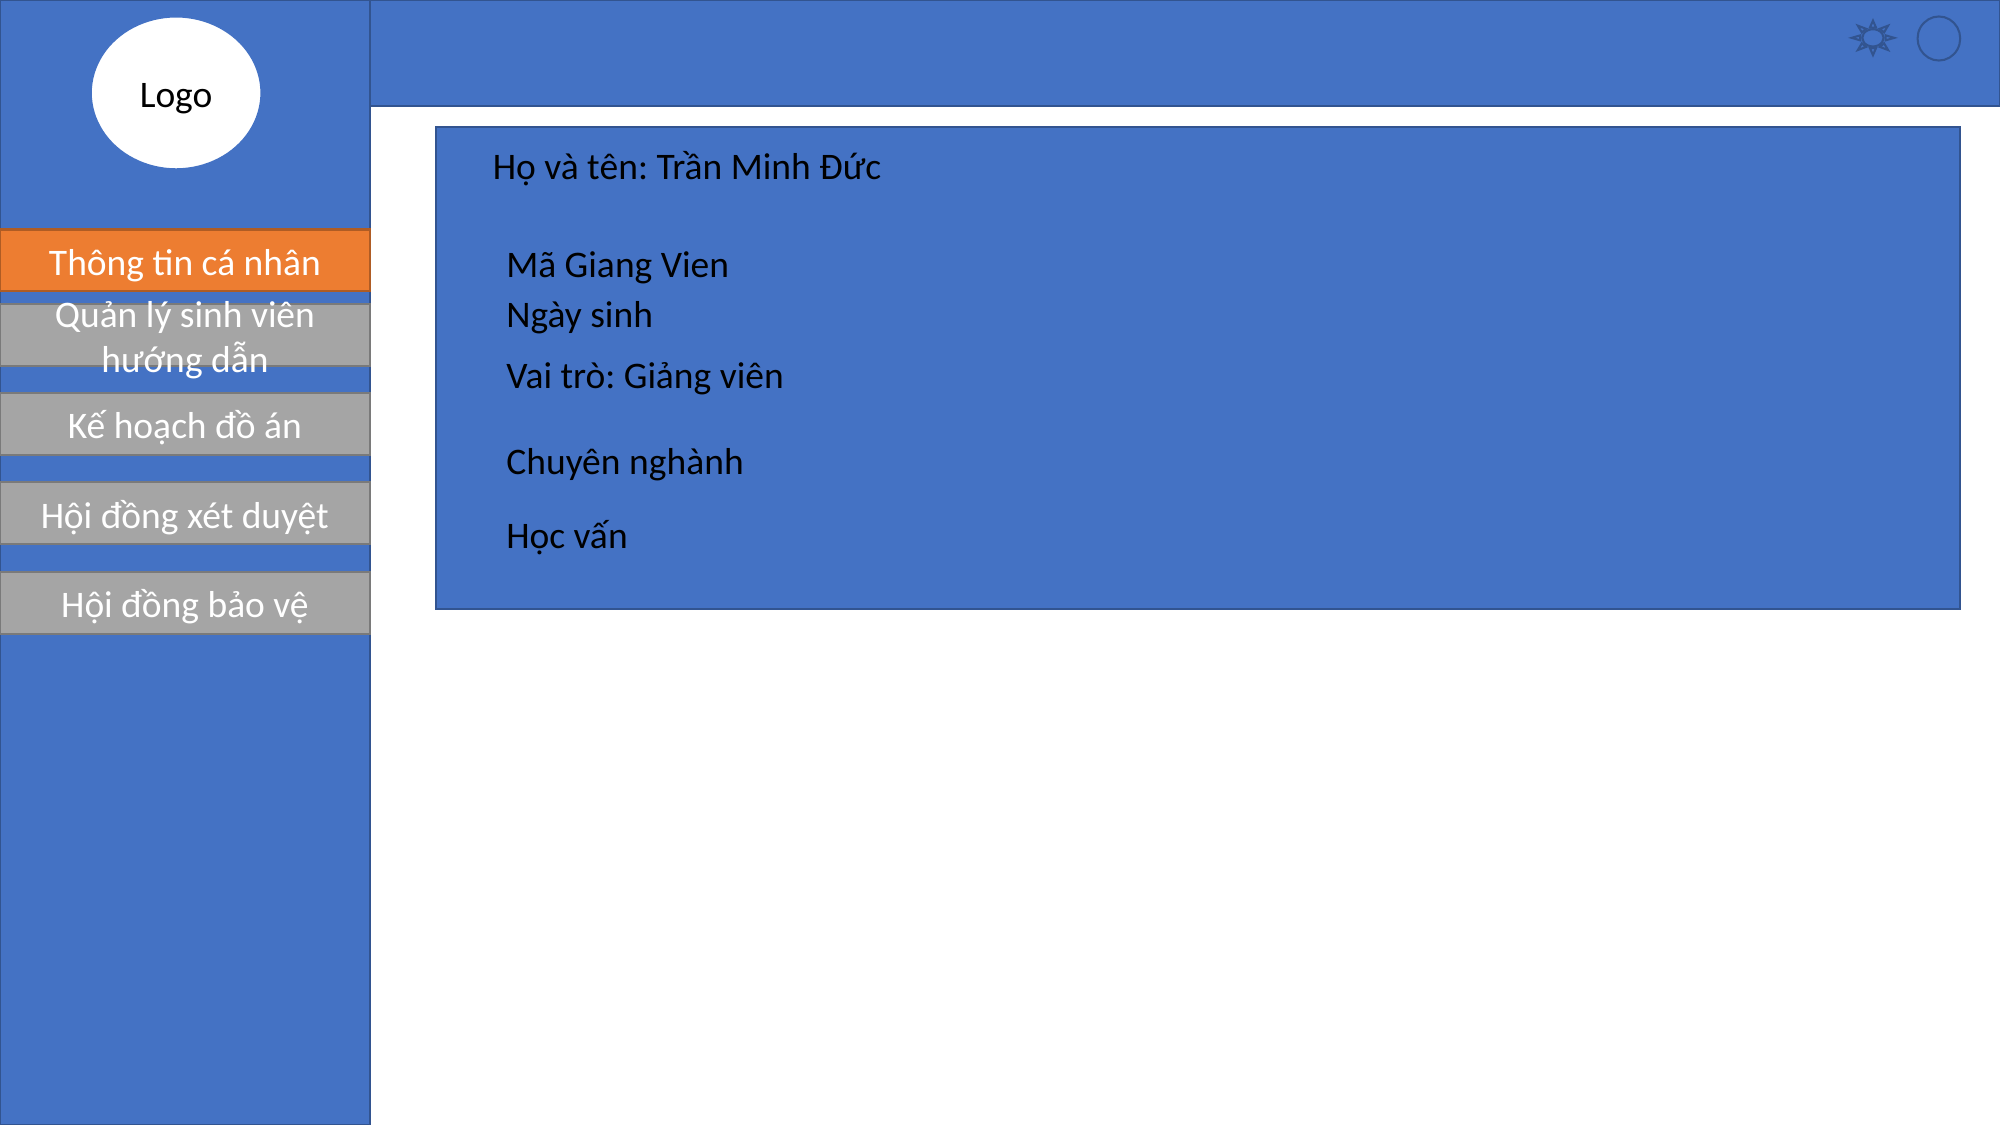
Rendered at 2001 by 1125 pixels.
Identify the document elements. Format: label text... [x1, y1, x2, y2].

text_box Ngày sinh [491, 282, 968, 343]
text_box Kế hoạch đồ án [0, 392, 371, 456]
text_box Hội đồng bảo vệ [0, 571, 371, 635]
text_box [0, 292, 371, 303]
text_box [435, 126, 1961, 610]
text_box [0, 545, 371, 571]
text_box Logo [89, 15, 263, 171]
text_box [0, 0, 371, 228]
text_box [369, 0, 2000, 107]
text_box [0, 456, 371, 481]
text_box [0, 367, 371, 392]
text_box Hội đồng xét duyệt [0, 481, 371, 545]
text_box [1916, 15, 1962, 62]
text_box Học vấn [491, 503, 968, 564]
text_box Vai trò: Giảng viên [491, 343, 1782, 404]
text_box [1847, 18, 1899, 58]
text_box Thông tin cá nhân [0, 228, 371, 292]
text_box Chuyên nghành [491, 430, 968, 490]
text_box [0, 635, 371, 1125]
text_box Quản lý sinh viên hướng dẫn [0, 303, 371, 367]
text_box Mã Giang Vien [491, 232, 968, 282]
text_box Họ và tên: Trần Minh Đức [478, 134, 955, 195]
